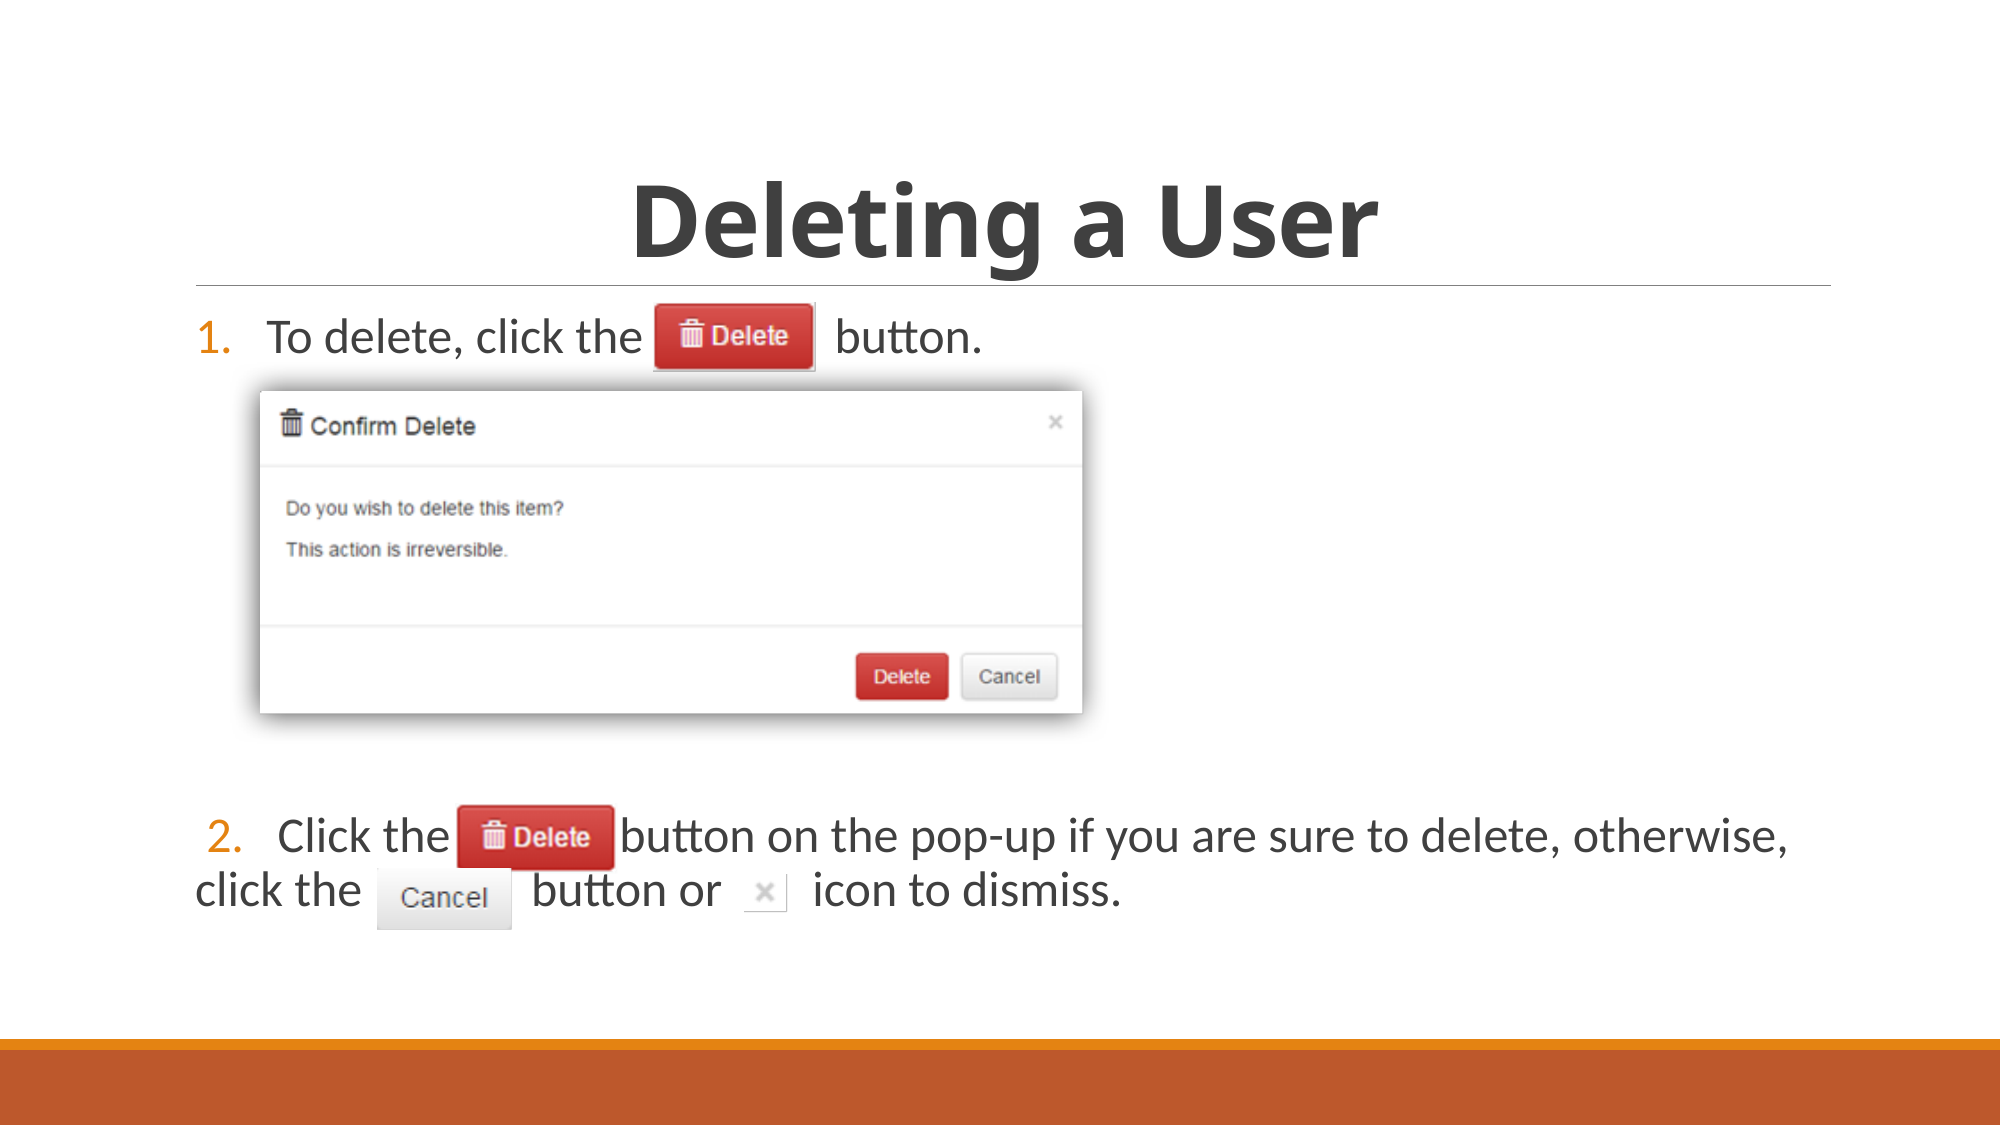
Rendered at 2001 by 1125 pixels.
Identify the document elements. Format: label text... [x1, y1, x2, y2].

picture [653, 302, 818, 375]
title Deleting a User [180, 47, 1830, 285]
picture [744, 874, 790, 914]
list 1. To delete, click the button. 2. Click the button on the pop-up if you are sure to delete, otherwise, click the button or icon to dismiss. [180, 302, 1830, 963]
picture [377, 803, 619, 933]
picture [259, 390, 1085, 717]
